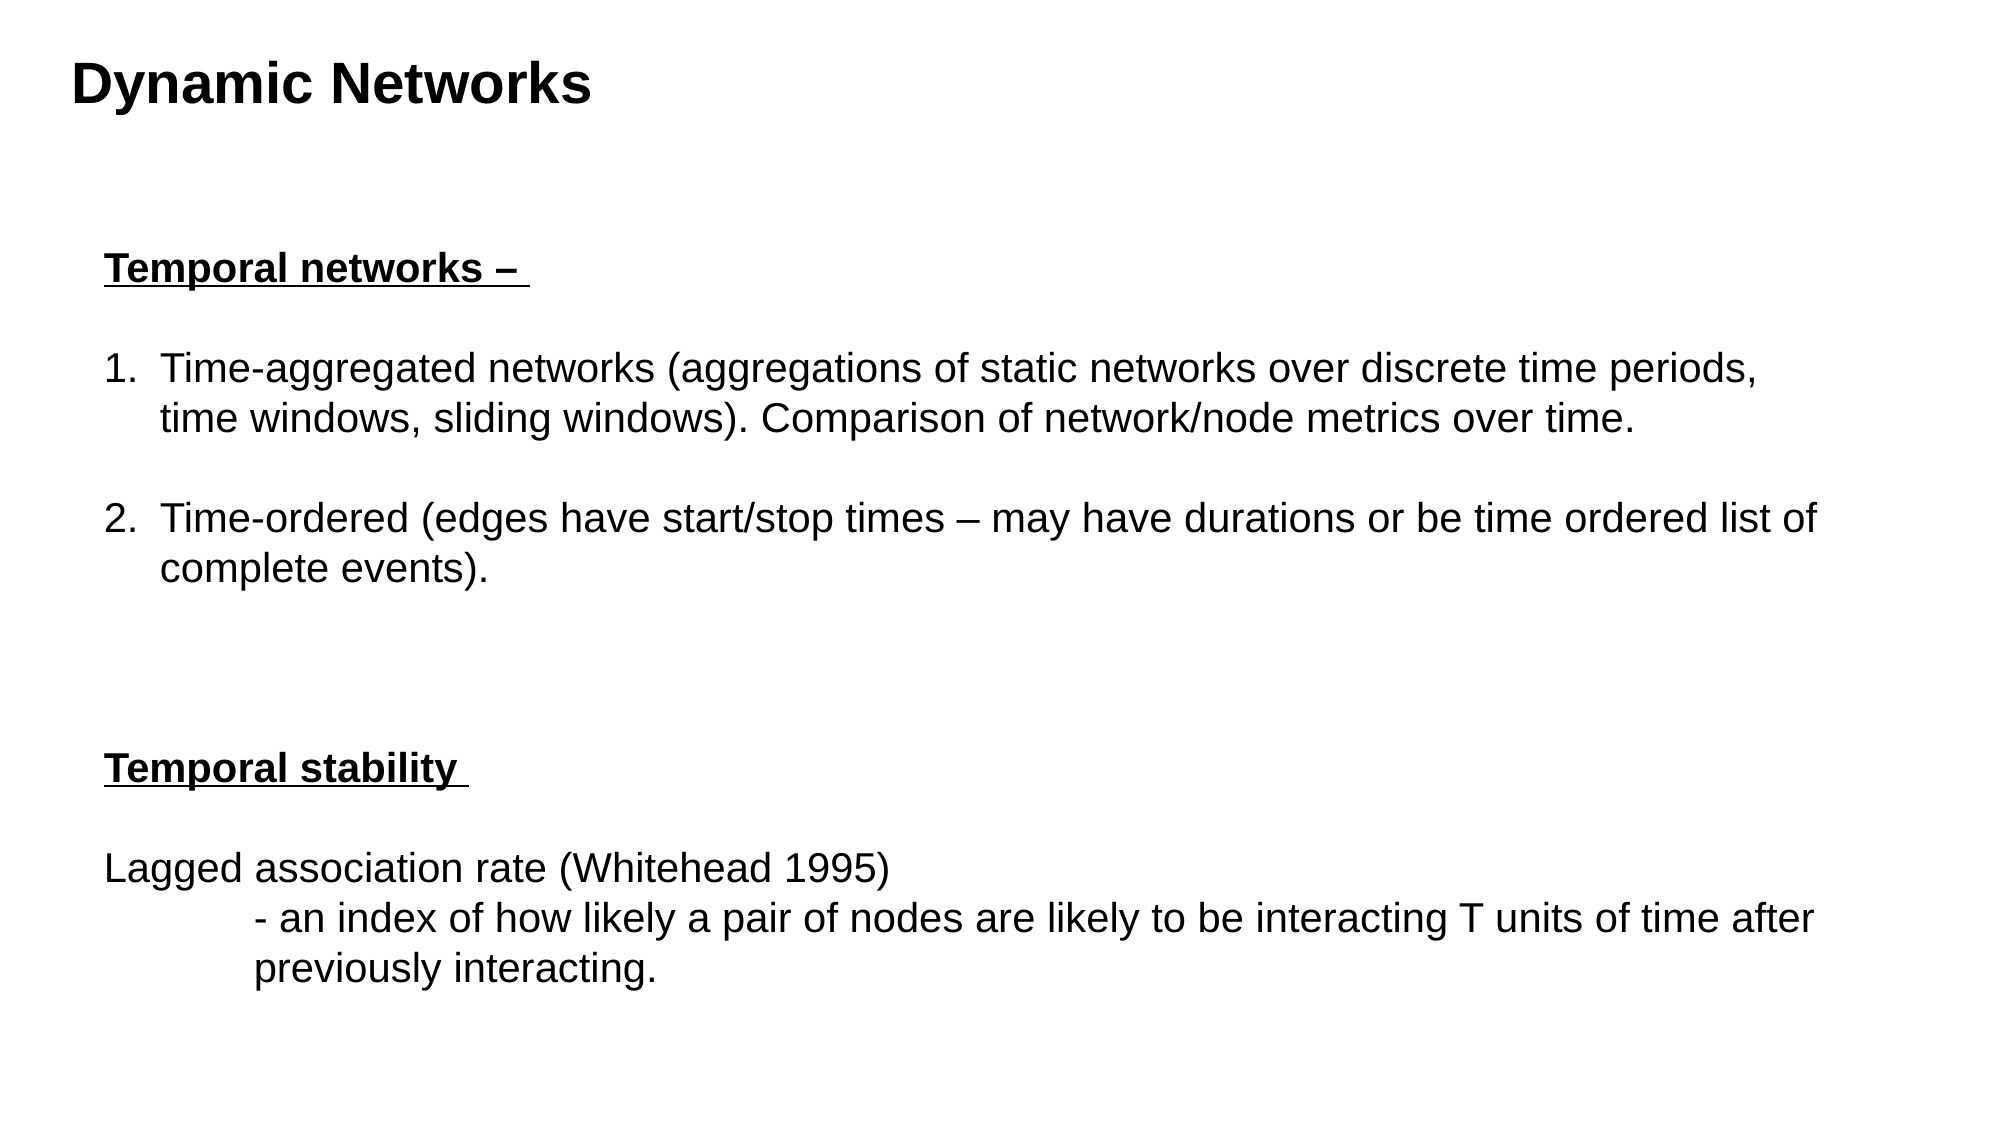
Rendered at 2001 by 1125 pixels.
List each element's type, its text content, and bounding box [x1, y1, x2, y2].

text_box Dynamic Networks [56, 29, 1533, 202]
text_box Temporal networks – Time-aggregated networks (aggregations of static networks over discrete time periods, time windows, sliding windows). Comparison of network/node metrics over time. Time-ordered (edges have start/stop times – may have durations or be time ordered list of complete events). Temporal stability Lagged association rate (Whitehead 1995) - an index of how likely a pair of nodes are likely to be interacting T units of time after previously interacting. [88, 90, 1850, 1125]
